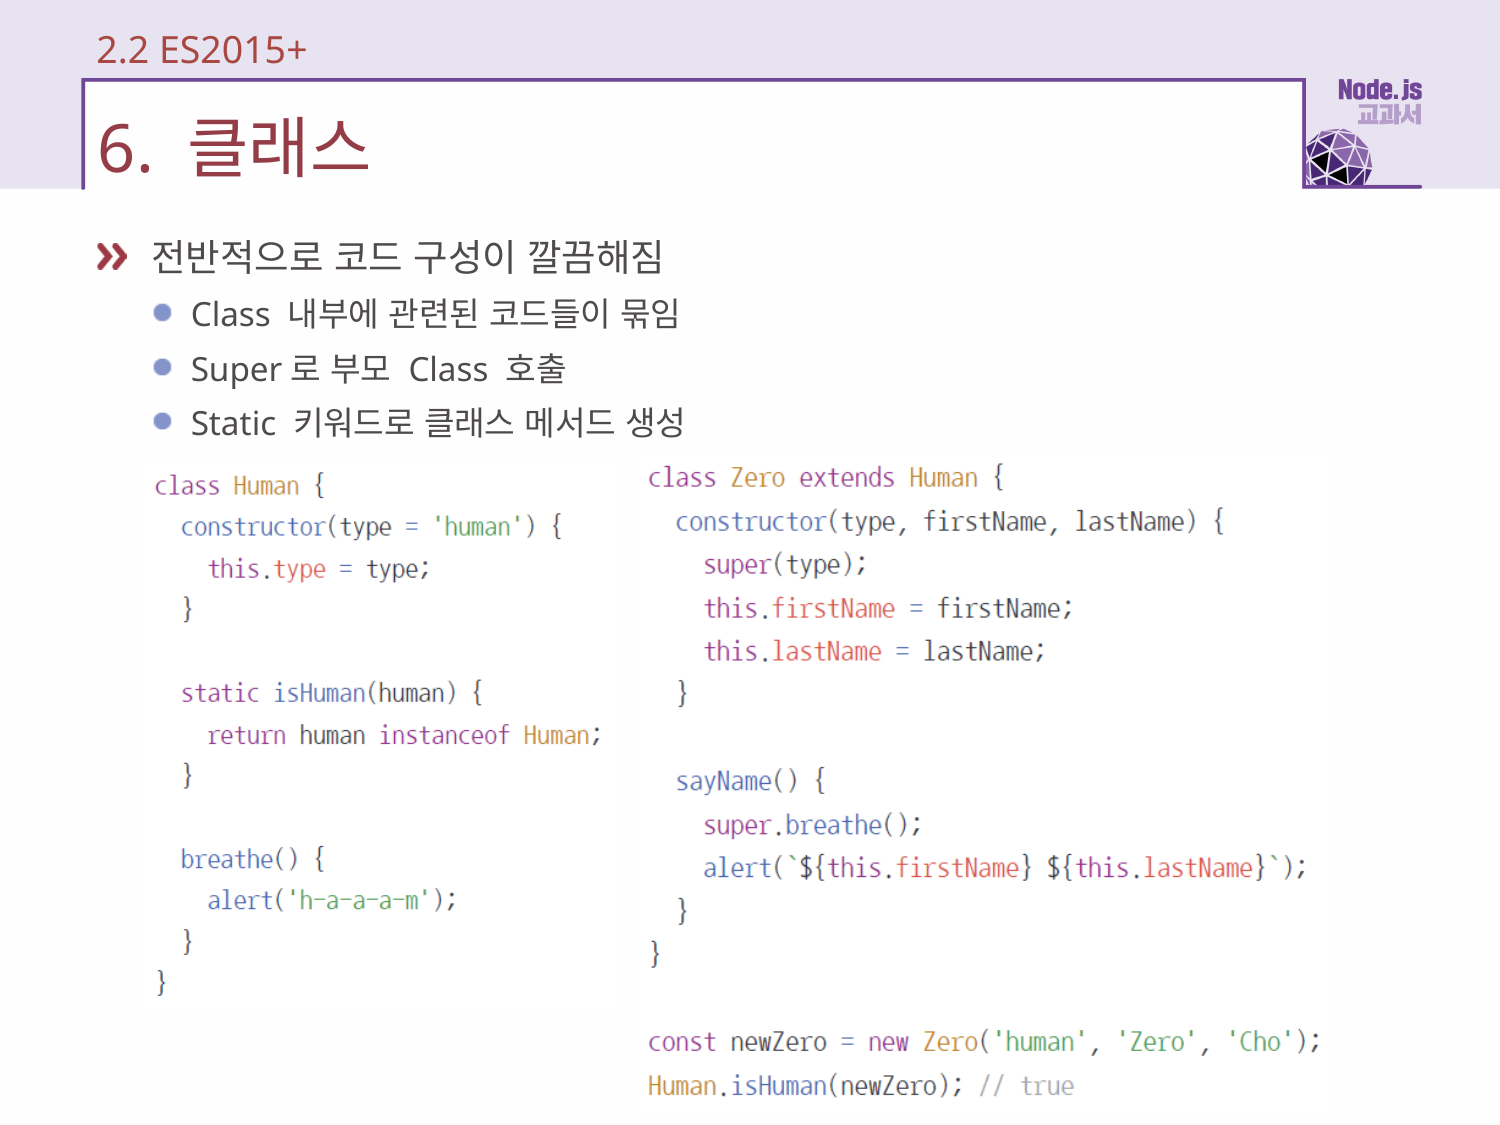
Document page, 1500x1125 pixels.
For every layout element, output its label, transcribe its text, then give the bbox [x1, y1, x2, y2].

title 6. 클래스 [82, 61, 1413, 193]
text_box 2.2 ES2015+ [81, 14, 807, 62]
picture [0, 0, 1500, 1125]
list 전반적으로 코드 구성이 깔끔해짐 Class 내부에 관련된 코드들이 묶임 Super로 부모 Class 호출 Static 키워드로 클래스 메서드 생성 [81, 222, 1412, 1037]
